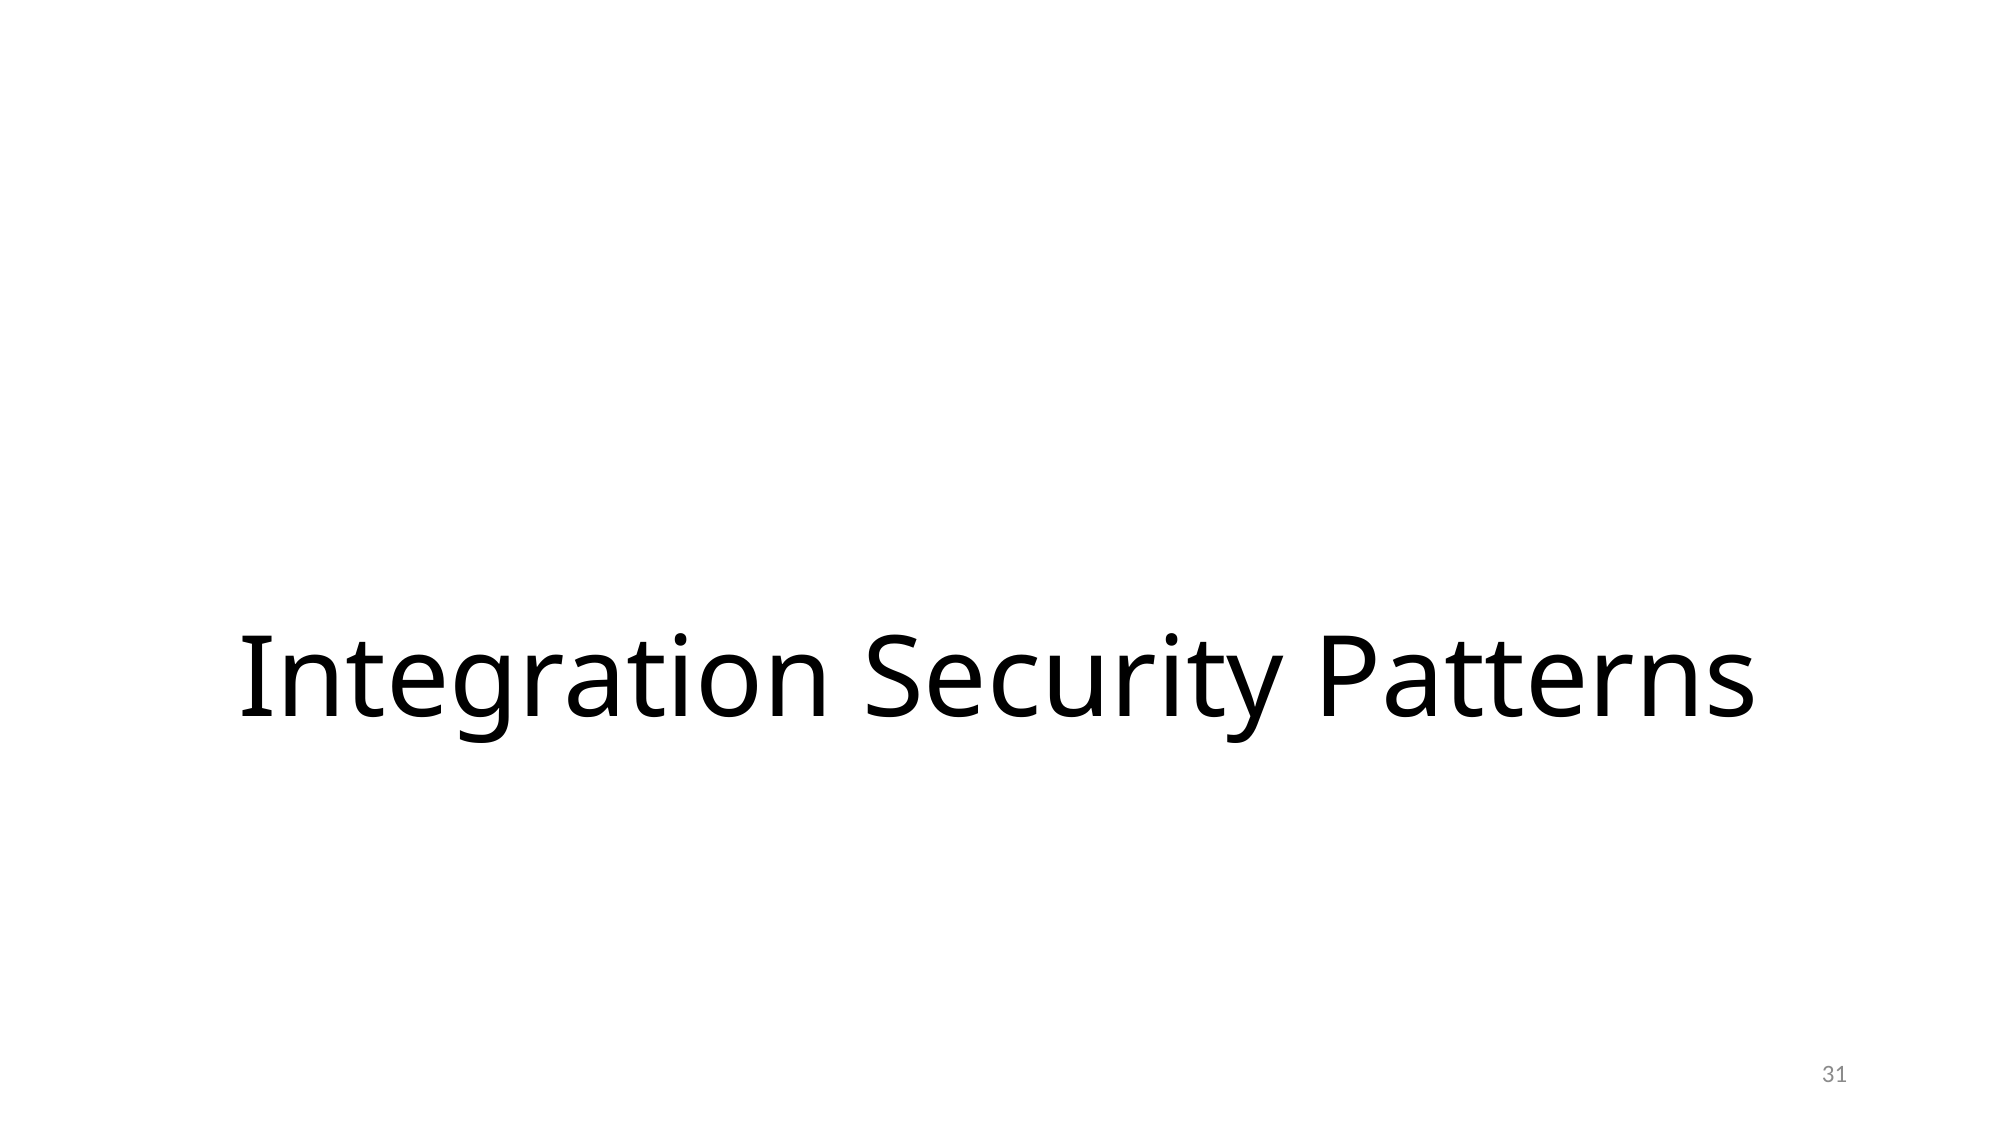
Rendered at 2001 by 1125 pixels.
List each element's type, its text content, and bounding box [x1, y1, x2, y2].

slide_number 31 [1412, 1042, 1863, 1103]
title Integration Security Patterns [136, 280, 1862, 749]
